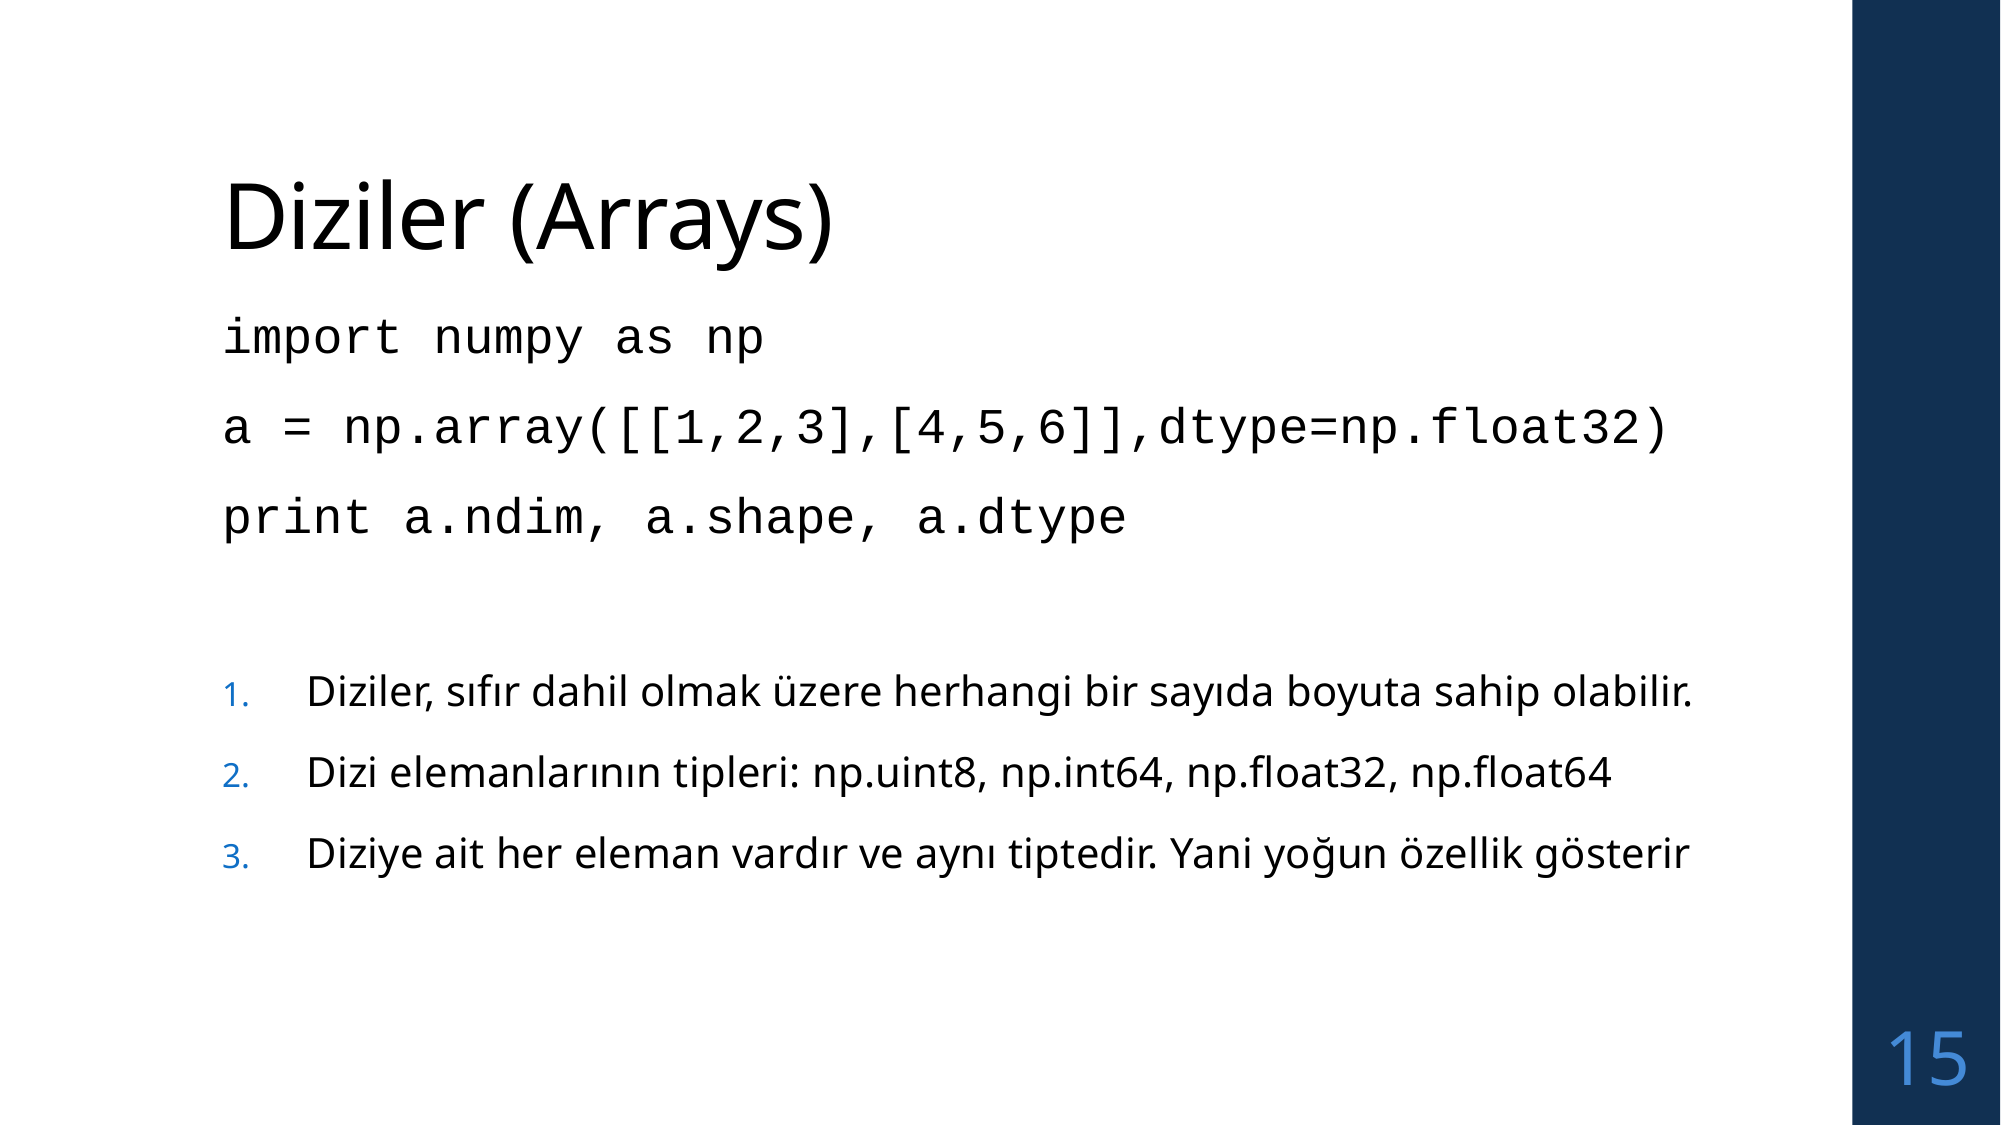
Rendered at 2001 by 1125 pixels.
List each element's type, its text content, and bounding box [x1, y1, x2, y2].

list import numpy as np a = np.array([[1,2,3],[4,5,6]],dtype=np.float32) print a.ndim, a.shape, a.dtype Diziler, sıfır dahil olmak üzere herhangi bir sayıda boyuta sahip olabilir. Dizi elemanlarının tipleri: np.uint8, np.int64, np.float32, np.float64 Diziye ait her eleman vardır ve aynı tiptedir. Yani yoğun özellik gösterir [206, 299, 1963, 1014]
slide_number 15 [1852, 1012, 2000, 1110]
title Diziler (Arrays) [206, 60, 1797, 278]
